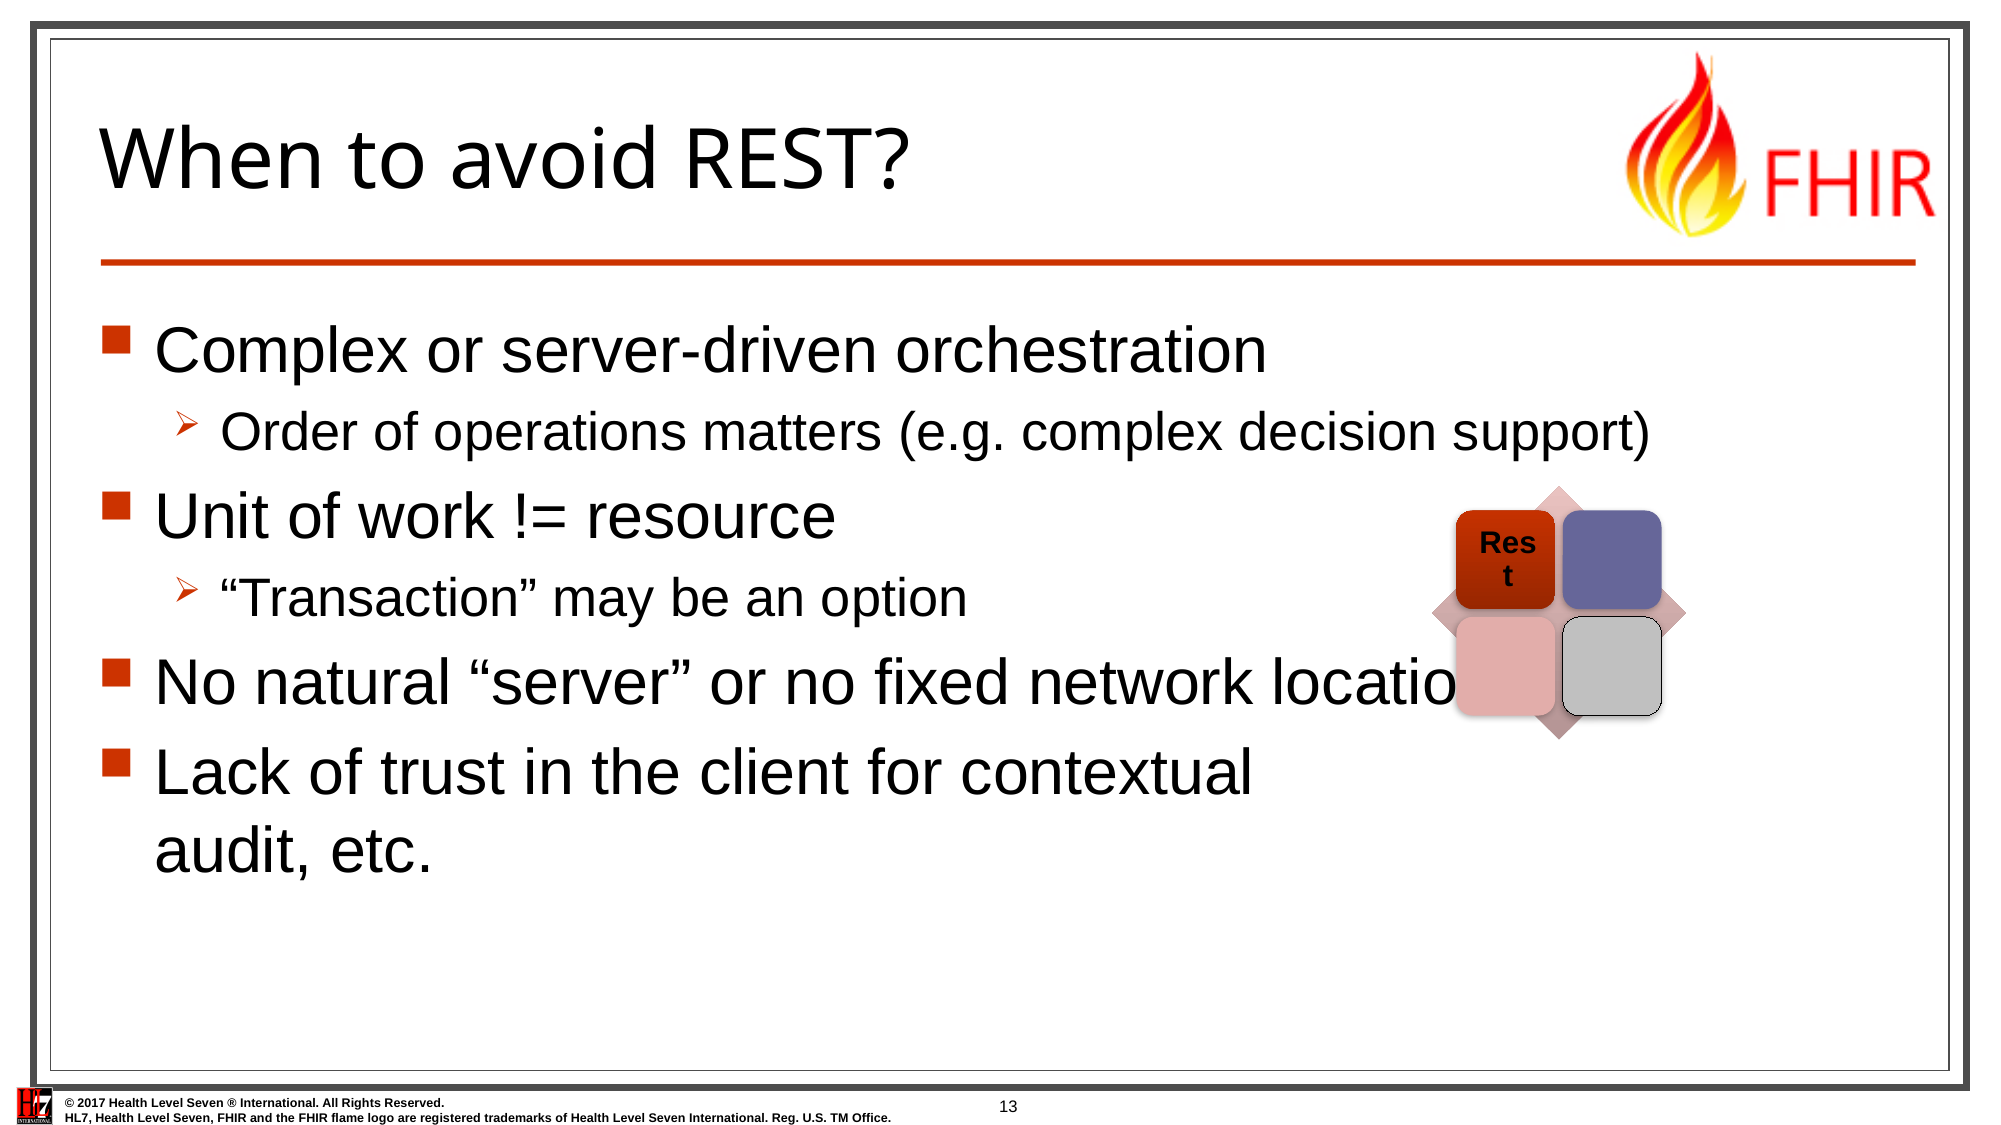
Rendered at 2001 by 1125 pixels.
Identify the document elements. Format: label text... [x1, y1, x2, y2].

picture [1613, 41, 1948, 247]
slide_number 13 [949, 1087, 1067, 1125]
picture [16, 1087, 53, 1125]
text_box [1413, 486, 1705, 740]
list Complex or server-driven orchestration Order of operations matters (e.g. complex decision support) Unit of work != resource “Transaction” may be an option No natural “server” or no fixed network location Lack of trust in the client for contextual audit, etc. [83, 299, 1917, 1026]
title When to avoid REST? [83, 77, 1614, 213]
